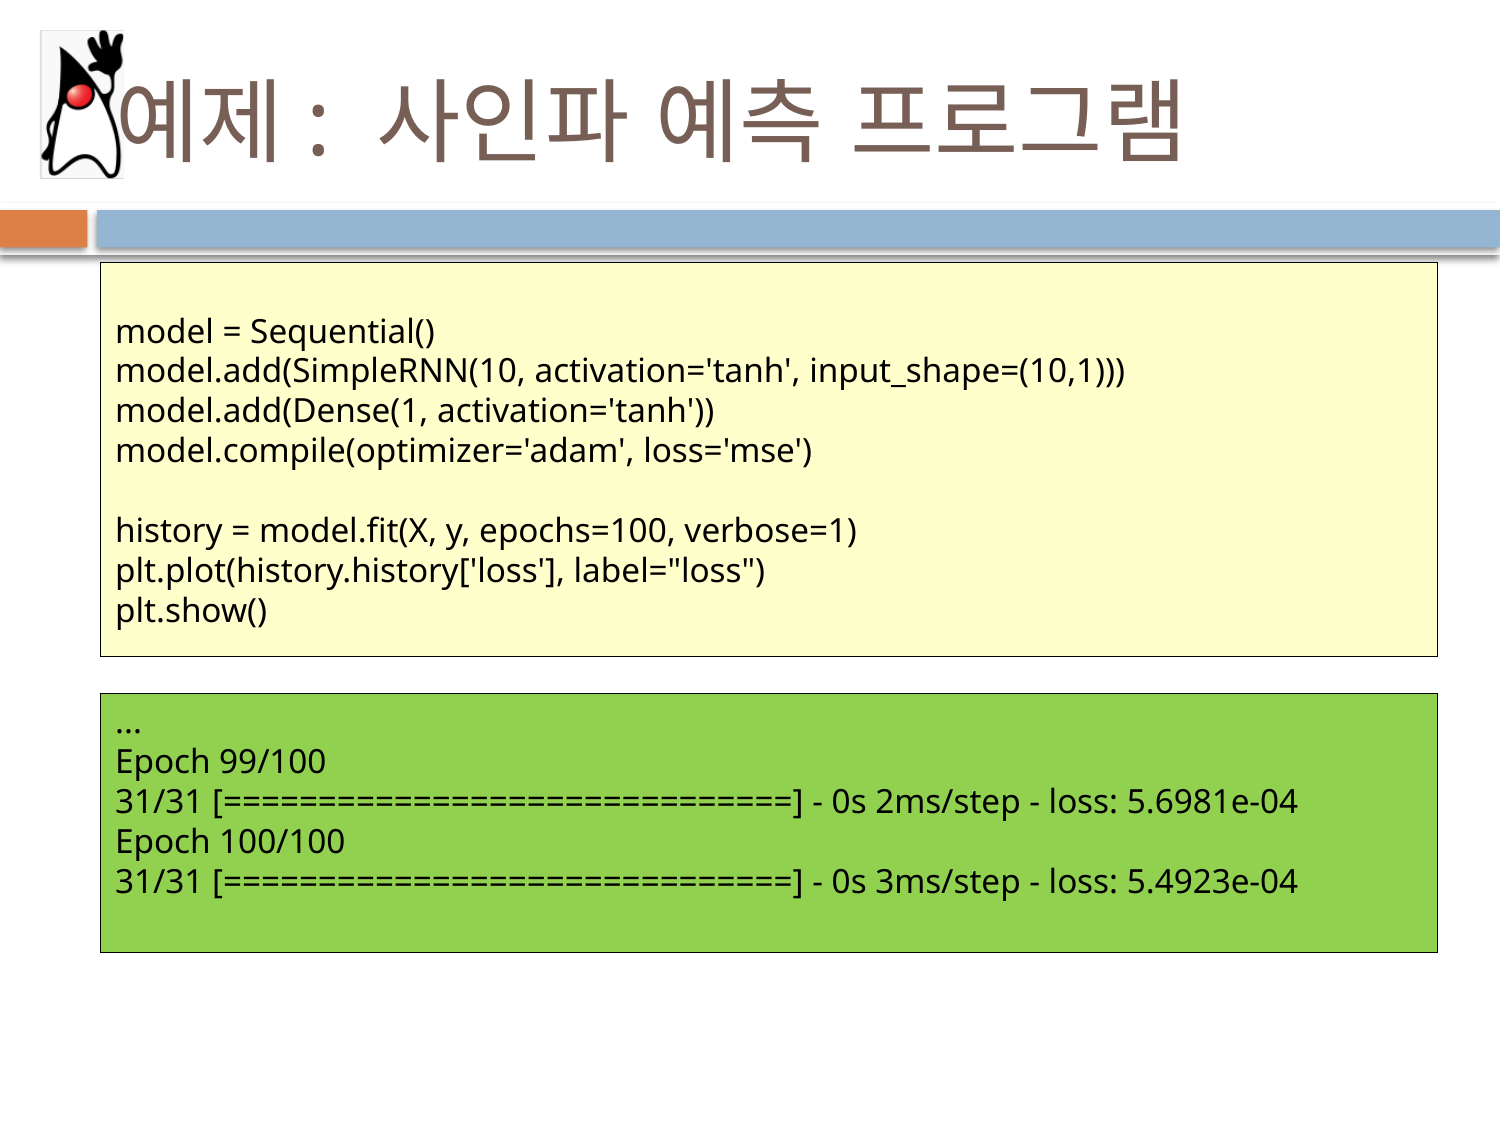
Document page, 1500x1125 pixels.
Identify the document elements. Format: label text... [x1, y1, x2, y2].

text_box ... Epoch 99/100 31/31 [==============================] - 0s 2ms/step - loss: 5.6981e-04 Epoch 100/100 31/31 [==============================] - 0s 3ms/step - loss: 5.4923e-04 [100, 693, 1438, 953]
text_box model = Sequential() model.add(SimpleRNN(10, activation='tanh', input_shape=(10,1))) model.add(Dense(1, activation='tanh')) model.compile(optimizer='adam', loss='mse') history = model.fit(X, y, epochs=100, verbose=1) plt.plot(history.history['loss'], label="loss") plt.show() [100, 262, 1438, 657]
title 예제: 사인파 예측 프로그램 [100, 37, 1438, 200]
picture [39, 30, 124, 179]
